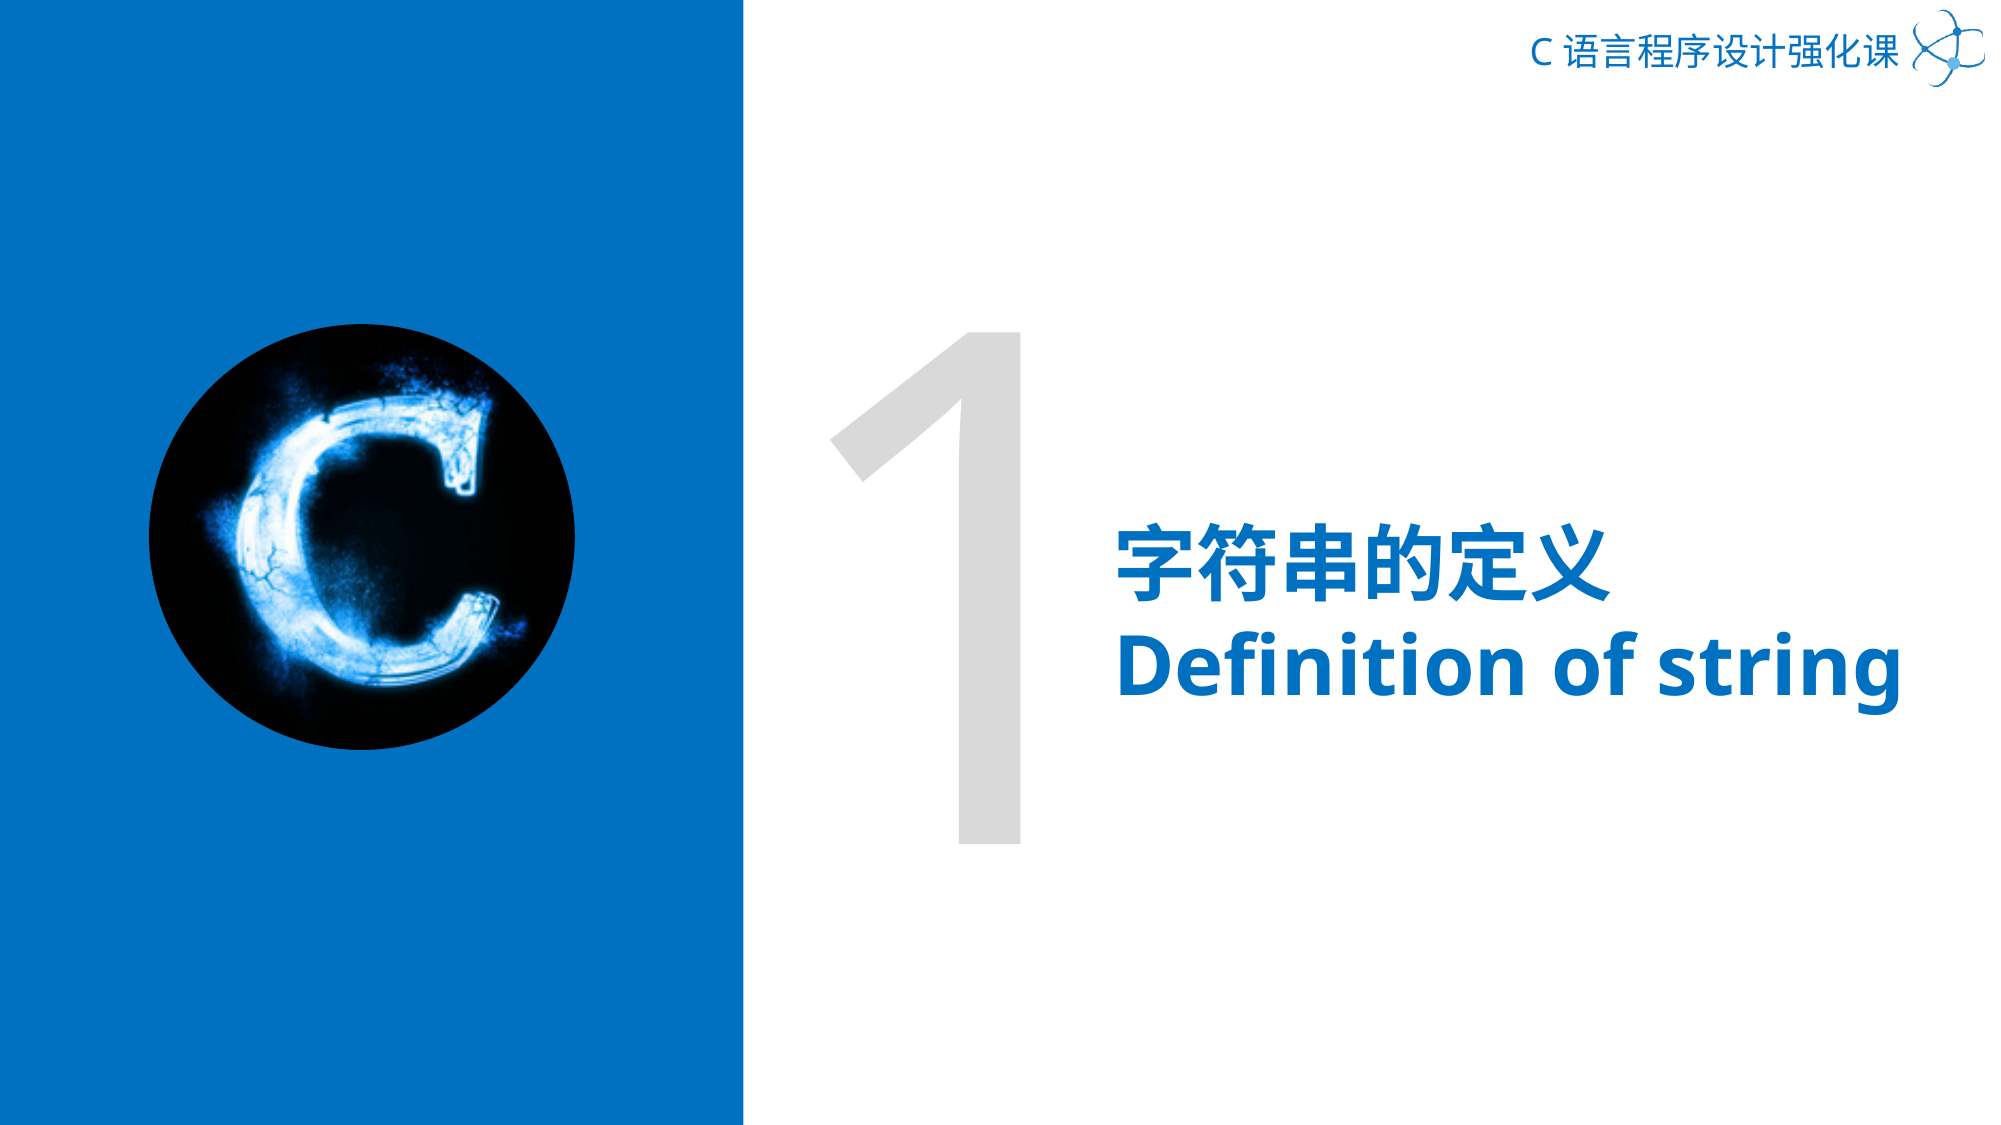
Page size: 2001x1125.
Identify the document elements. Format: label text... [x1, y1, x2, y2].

picture [1828, 1, 2000, 94]
text_box 1 [751, 120, 1091, 996]
text_box 字符串的定义 Definition of string [1098, 504, 2000, 720]
picture [148, 324, 575, 750]
text_box [0, 0, 744, 1125]
